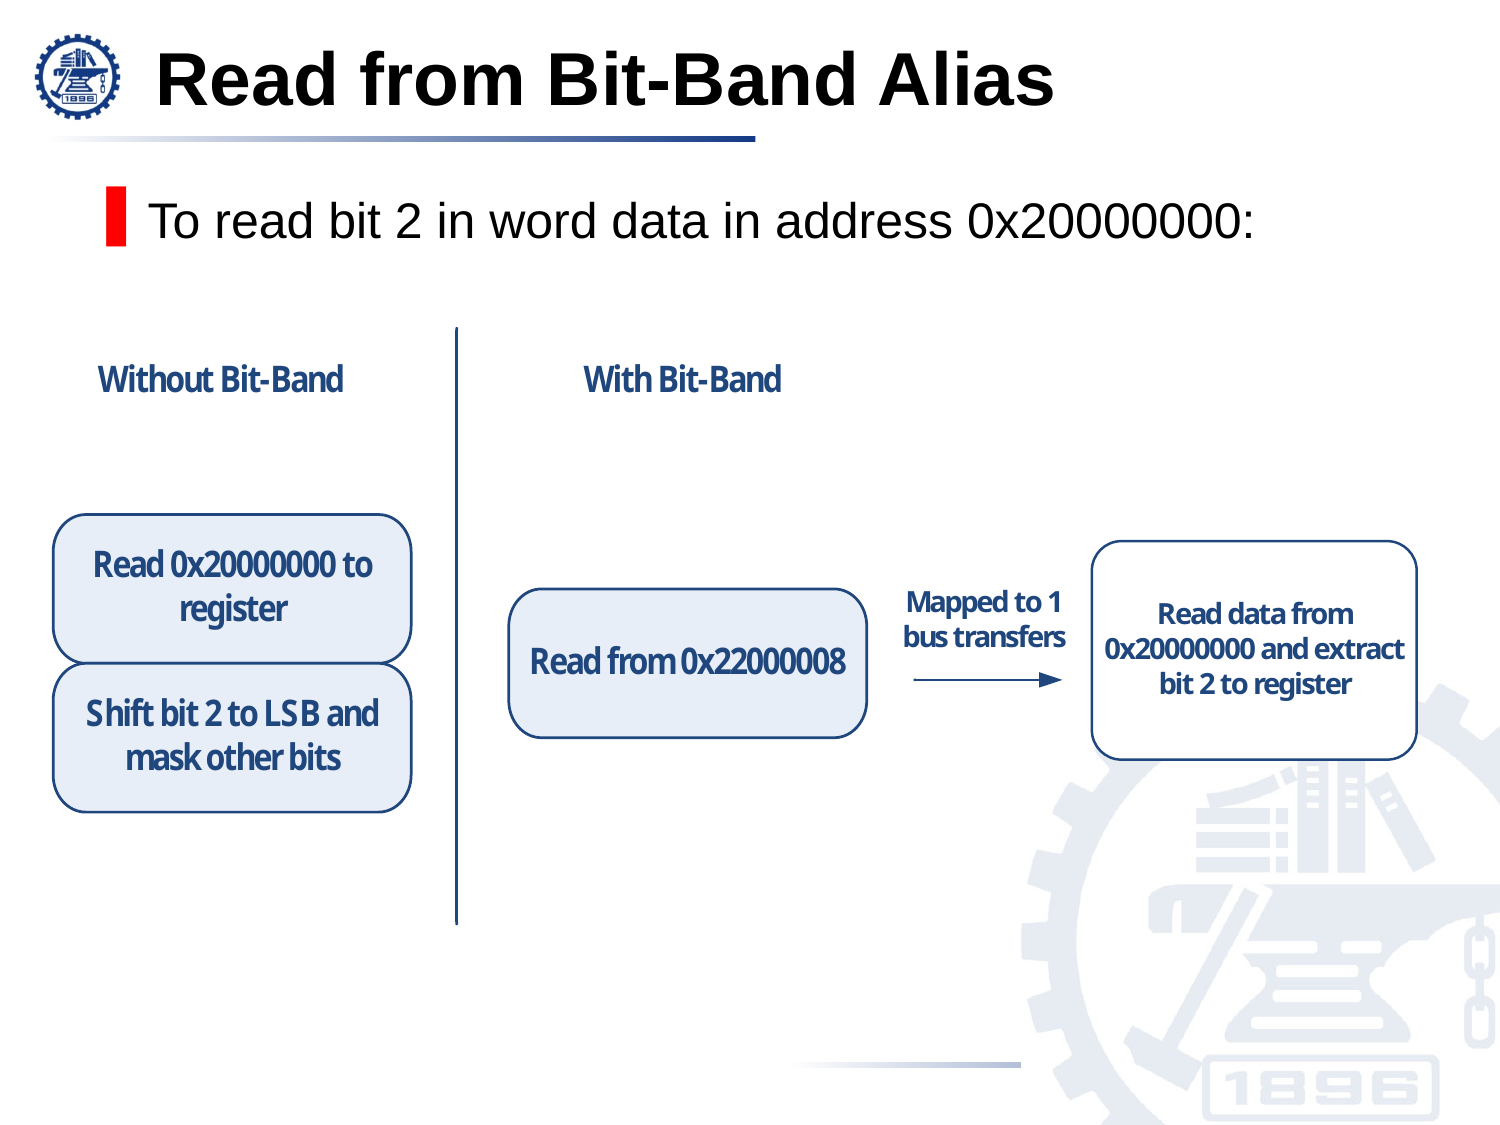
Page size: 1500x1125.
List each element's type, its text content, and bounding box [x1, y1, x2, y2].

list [899, 537, 1421, 764]
picture [0, 401, 1500, 1125]
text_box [49, 324, 1456, 928]
picture [0, 0, 1500, 400]
text_box To read bit 2 in word data in address 0x20000000: [76, 174, 1436, 256]
text_box Read from Bit-Band Alias [135, 21, 1077, 128]
